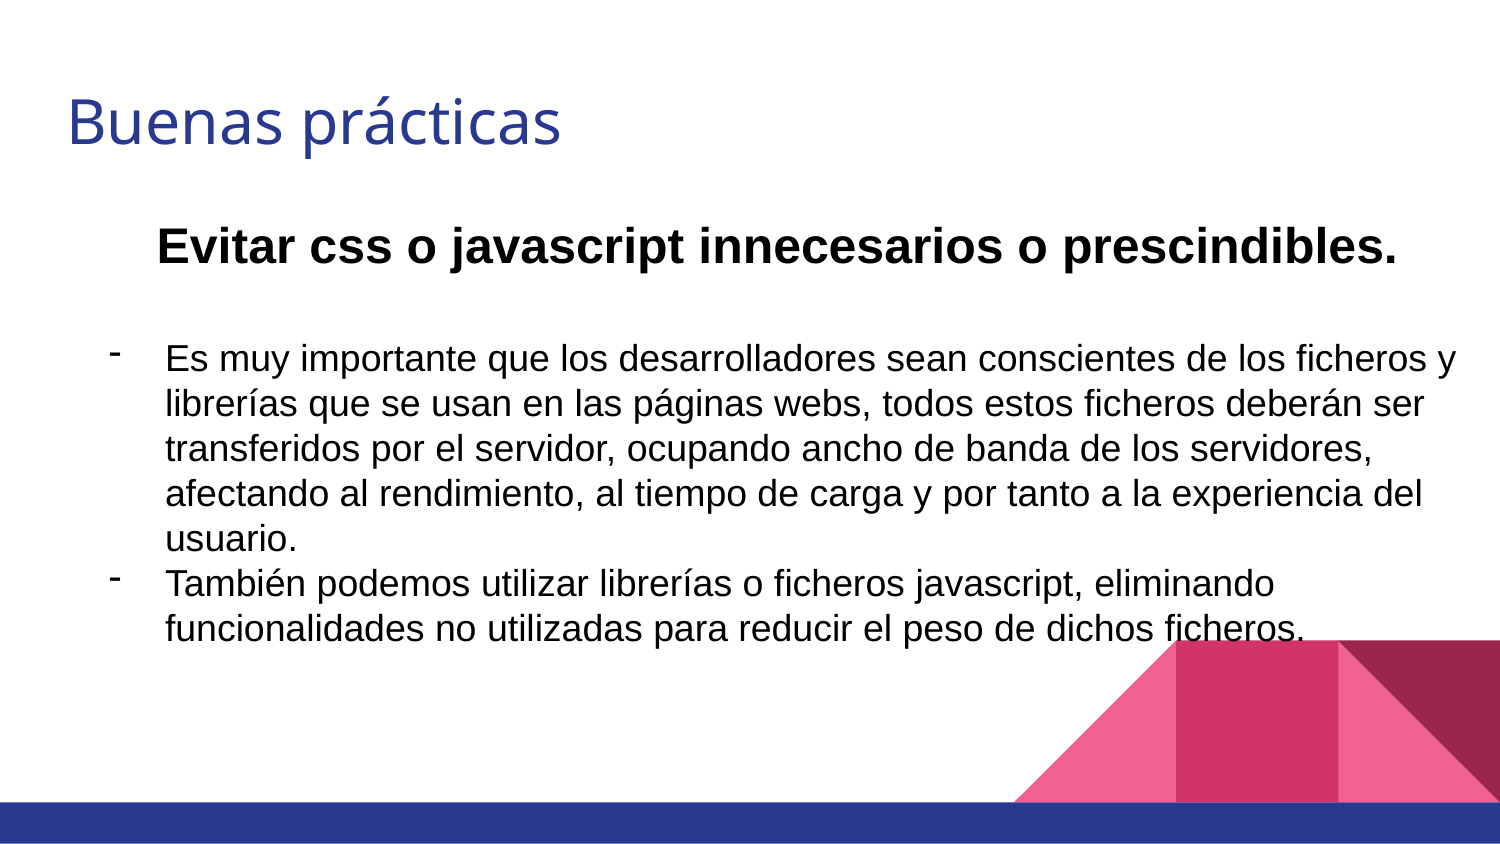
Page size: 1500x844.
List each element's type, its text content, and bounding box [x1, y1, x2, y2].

text_box Evitar css o javascript innecesarios o prescindibles. Es muy importante que los desarrolladores sean conscientes de los ficheros y librerías que se usan en las páginas webs, todos estos ficheros deberán ser transferidos por el servidor, ocupando ancho de banda de los servidores, afectando al rendimiento, al tiempo de carga y por tanto a la experiencia del usuario. También podemos utilizar librerías o ficheros javascript, eliminando funcionalidades no utilizadas para reducir el peso de dichos ficheros. [74, 198, 1481, 754]
title Buenas prácticas [51, 67, 1449, 167]
